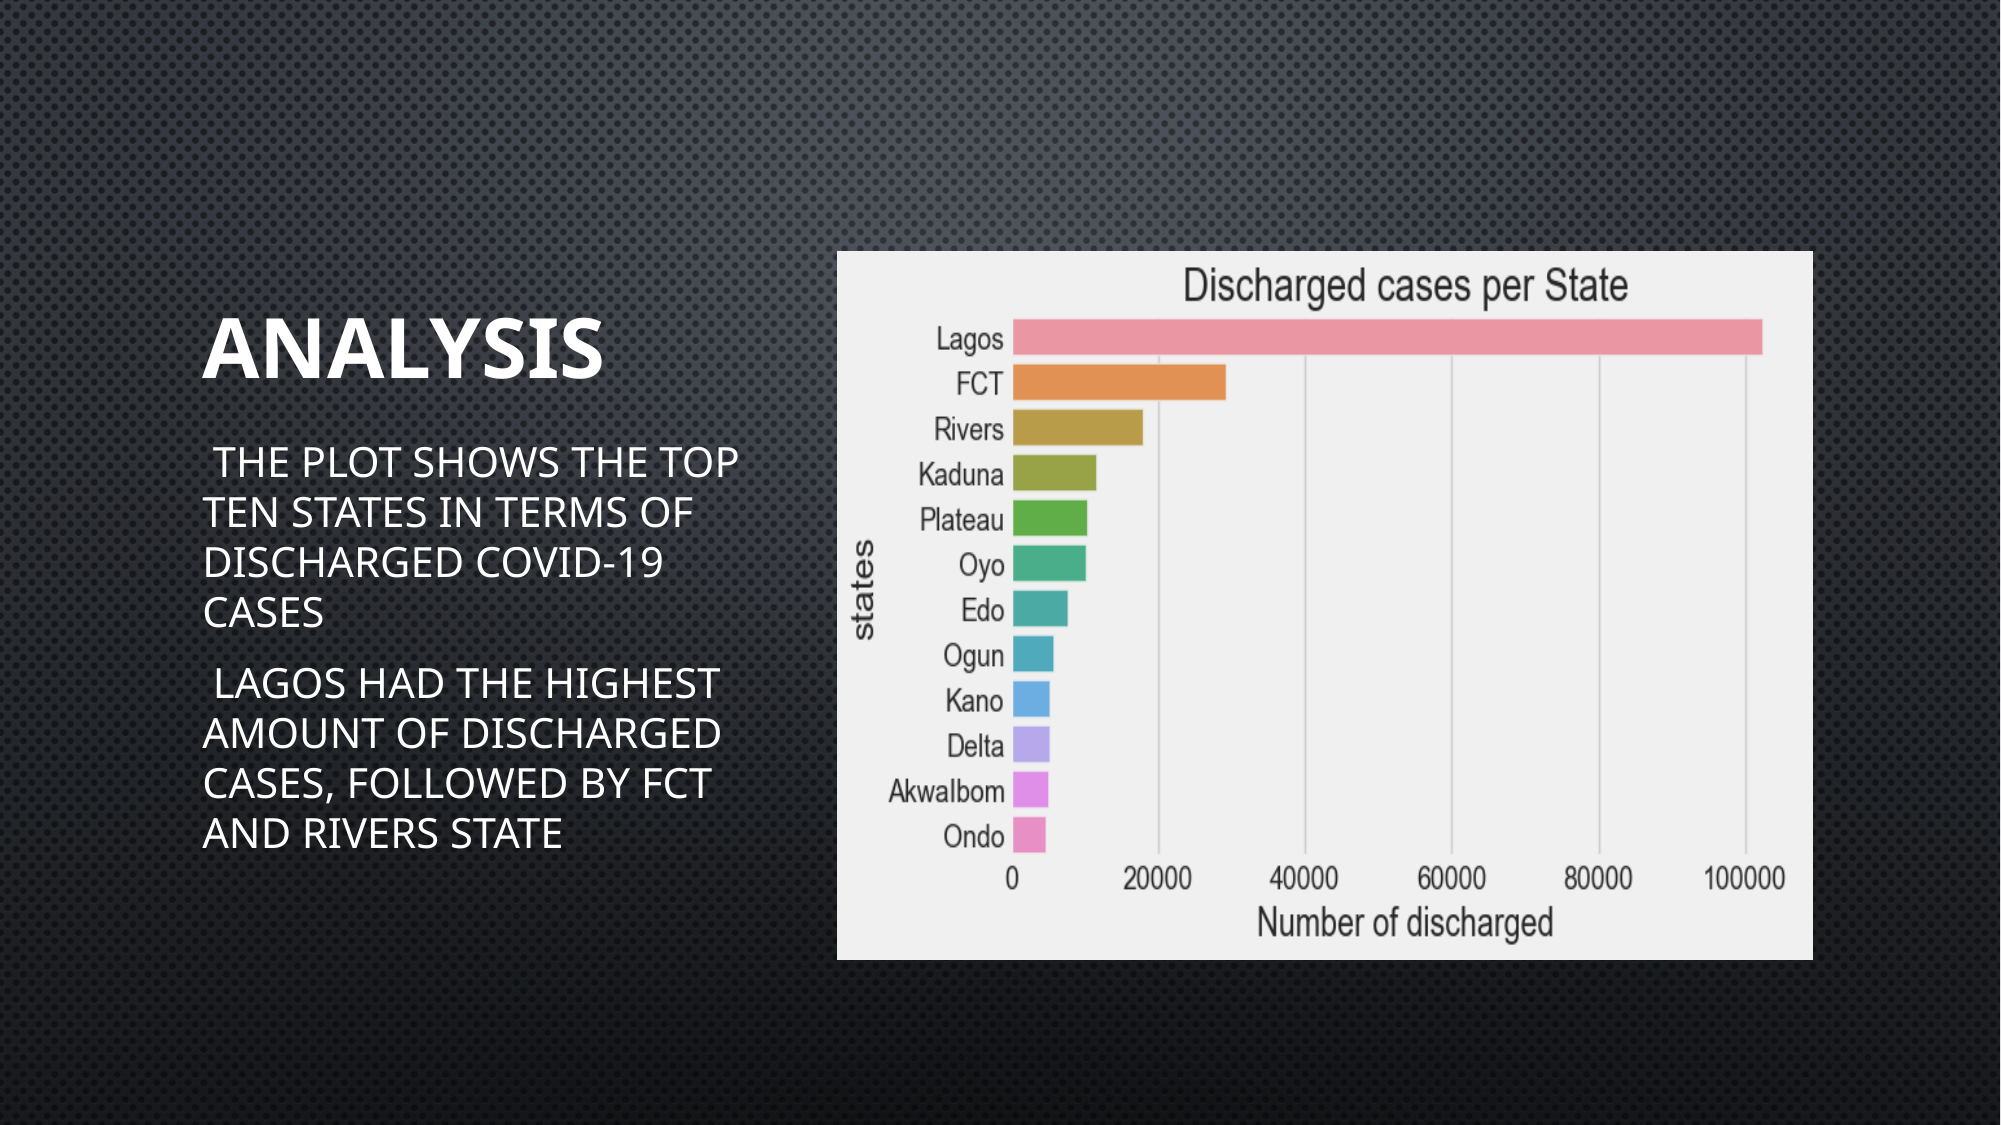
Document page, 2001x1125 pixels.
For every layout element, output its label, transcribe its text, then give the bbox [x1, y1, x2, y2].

list THE PLOT SHOWS THE TOP TEN STATES IN TERMS OF DISCHARGED COVID-19 CASES LAGOS HAD THE HIGHEST AMOUNT OF DISCHARGED CASES, FOLLOWED BY FCT AND RIVERS STATE [187, 402, 770, 960]
title ANALYSIS [187, 182, 770, 402]
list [836, 250, 1813, 961]
